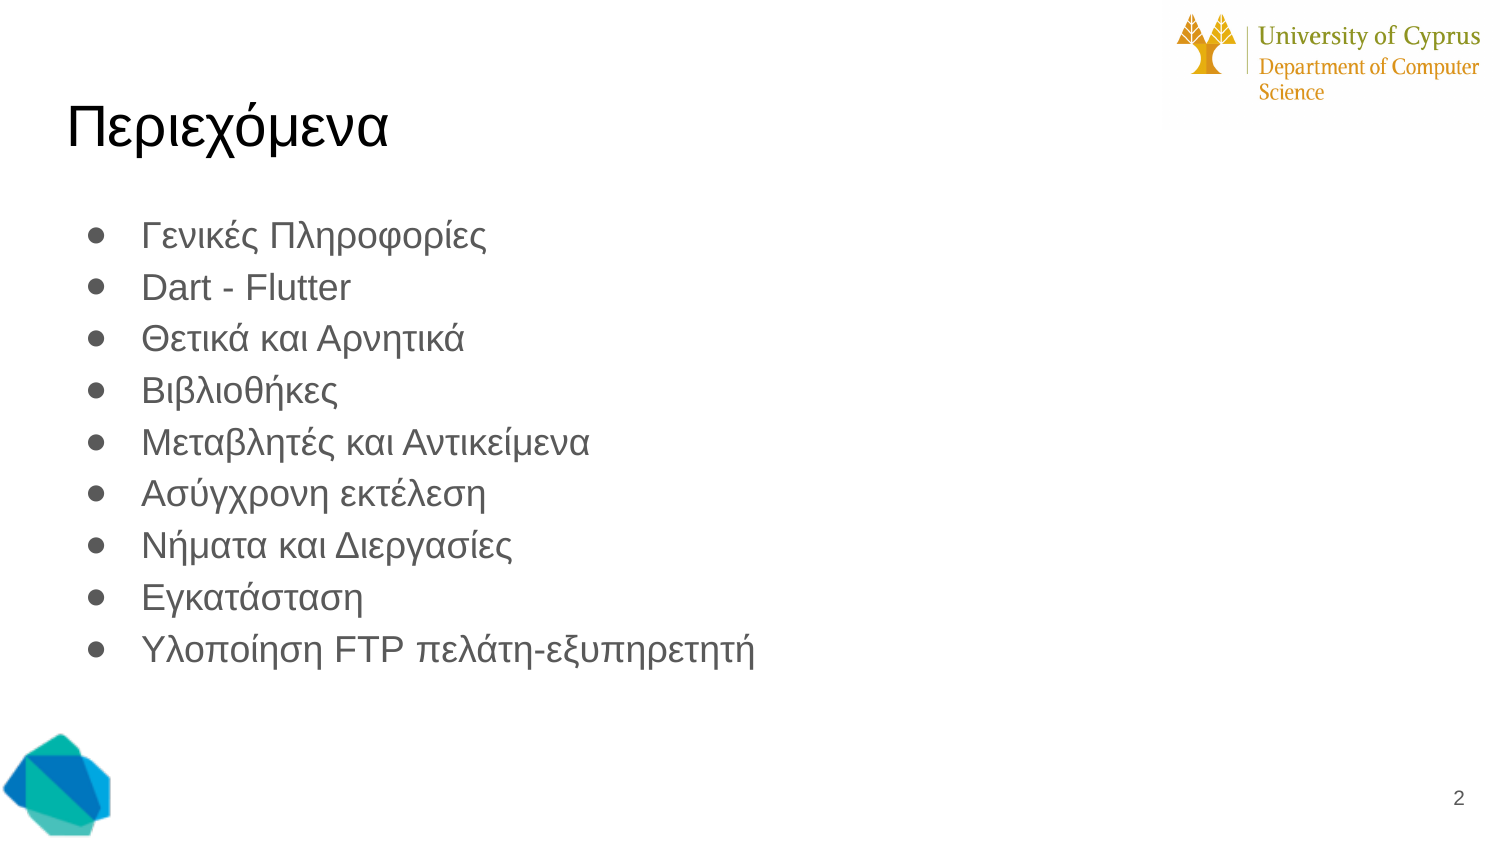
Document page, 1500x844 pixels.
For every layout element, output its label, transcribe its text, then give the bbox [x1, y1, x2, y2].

list Γενικές Πληροφορίες Dart - Flutter Θετικά και Αρνητικά Βιβλιοθήκες Μεταβλητές και Αντικείμενα Ασύγχρονη εκτέλεση Νήματα και Διεργασίες Εγκατάσταση Υλοποίηση FTP πελάτη-εξυπηρετητή [51, 189, 1449, 750]
title Περιεχόμενα [51, 72, 1449, 167]
picture [0, 731, 117, 844]
picture [1162, 0, 1500, 130]
slide_number 2 [1389, 764, 1480, 830]
